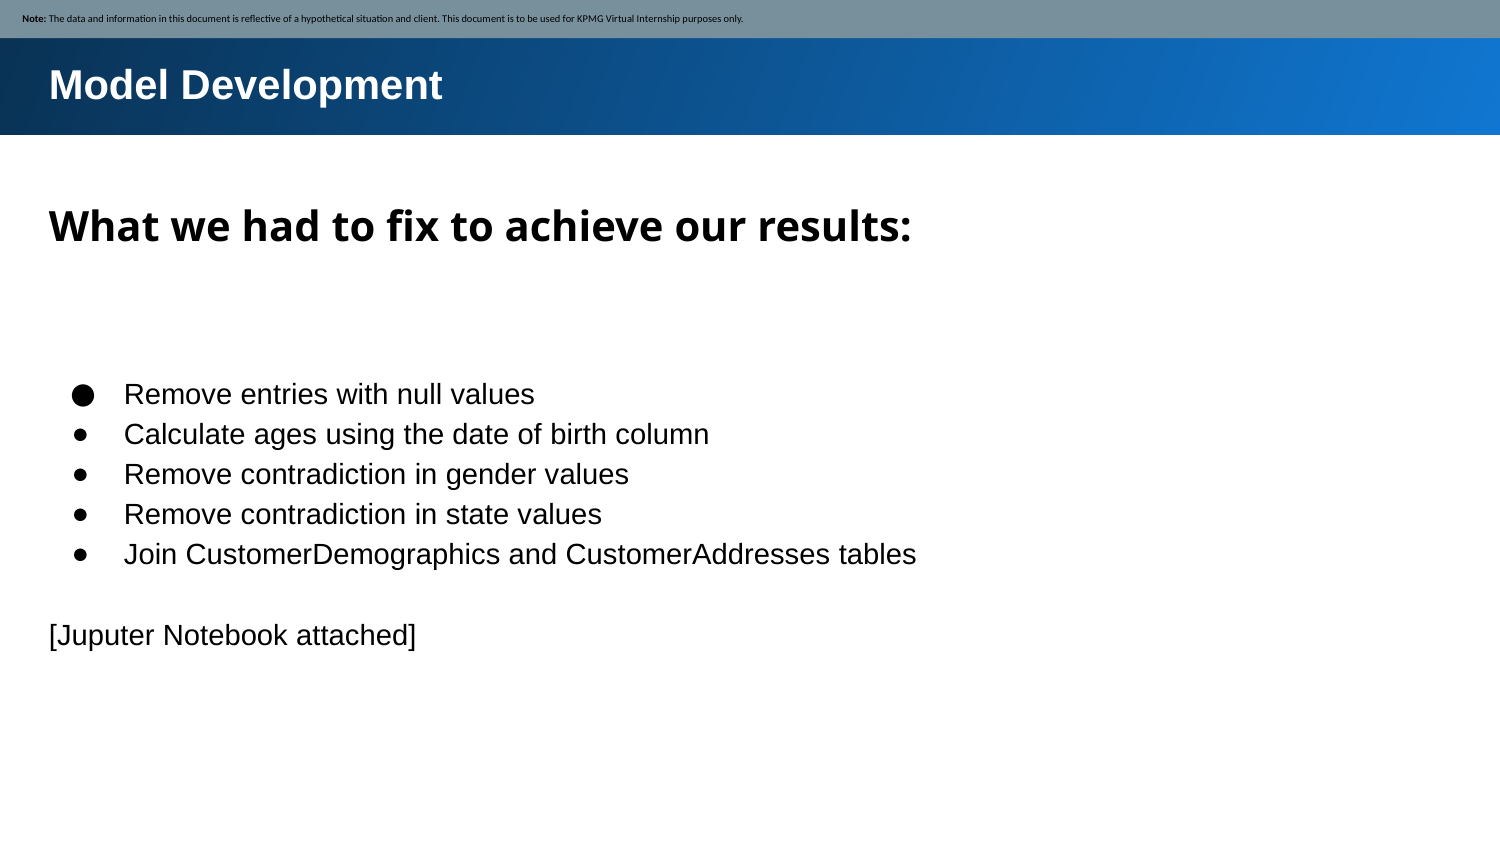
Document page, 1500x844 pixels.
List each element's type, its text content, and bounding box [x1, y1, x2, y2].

text_box Model Development [33, 43, 1439, 124]
text_box [0, 39, 1500, 135]
text_box What we had to fix to achieve our results: [33, 177, 1439, 266]
text_box Remove entries with null values Calculate ages using the date of birth column Remove contradiction in gender values Remove contradiction in state values Join CustomerDemographics and CustomerAddresses tables [Juputer Notebook attached] [33, 355, 1439, 747]
text_box Note: The data and information in this document is reflective of a hypothetical situation and client. This document is to be used for KPMG Virtual Internship purposes only. [0, 0, 1500, 39]
